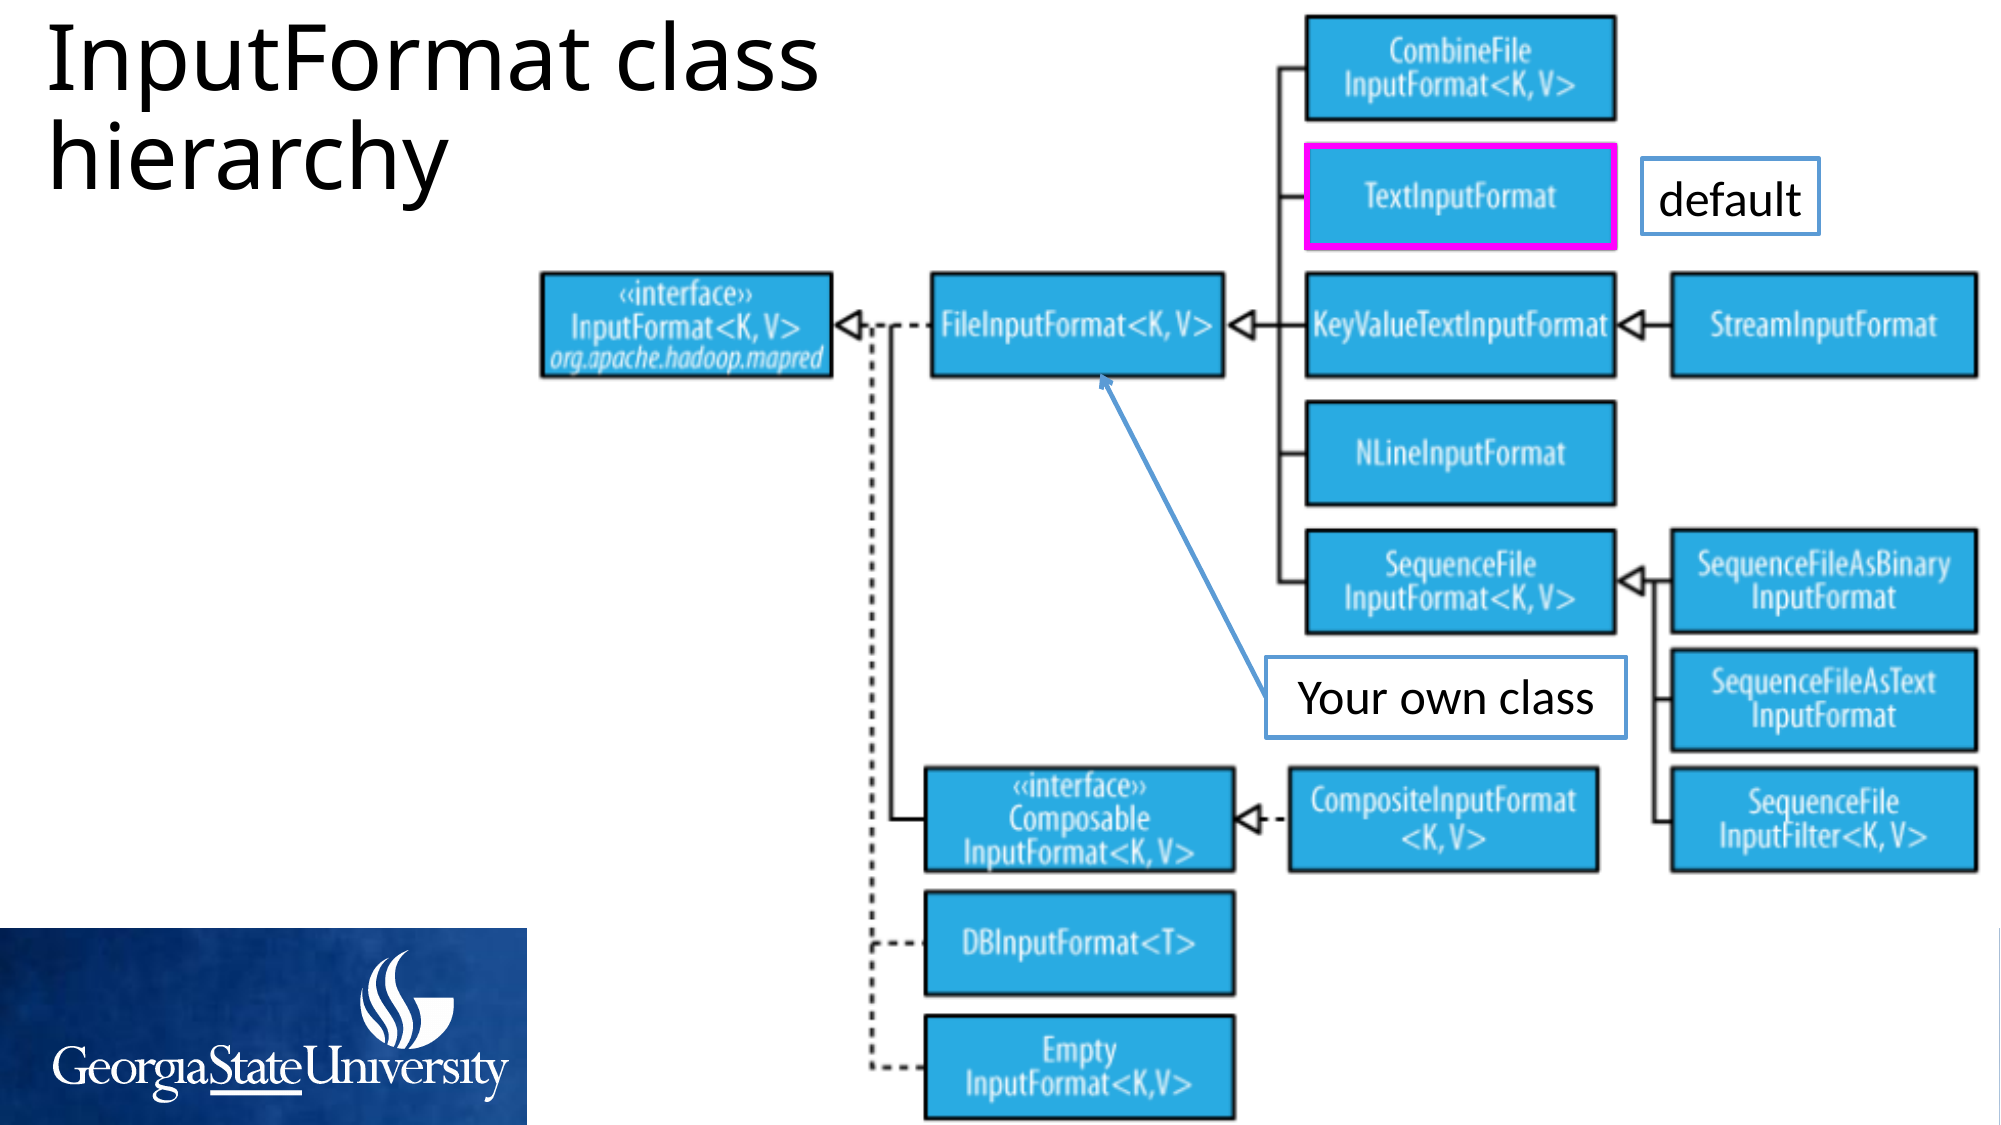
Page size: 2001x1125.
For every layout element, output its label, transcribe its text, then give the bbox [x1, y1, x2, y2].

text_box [1100, 373, 1266, 698]
title InputFormat class hierarchy [31, 25, 527, 197]
picture [0, 3, 2000, 1125]
